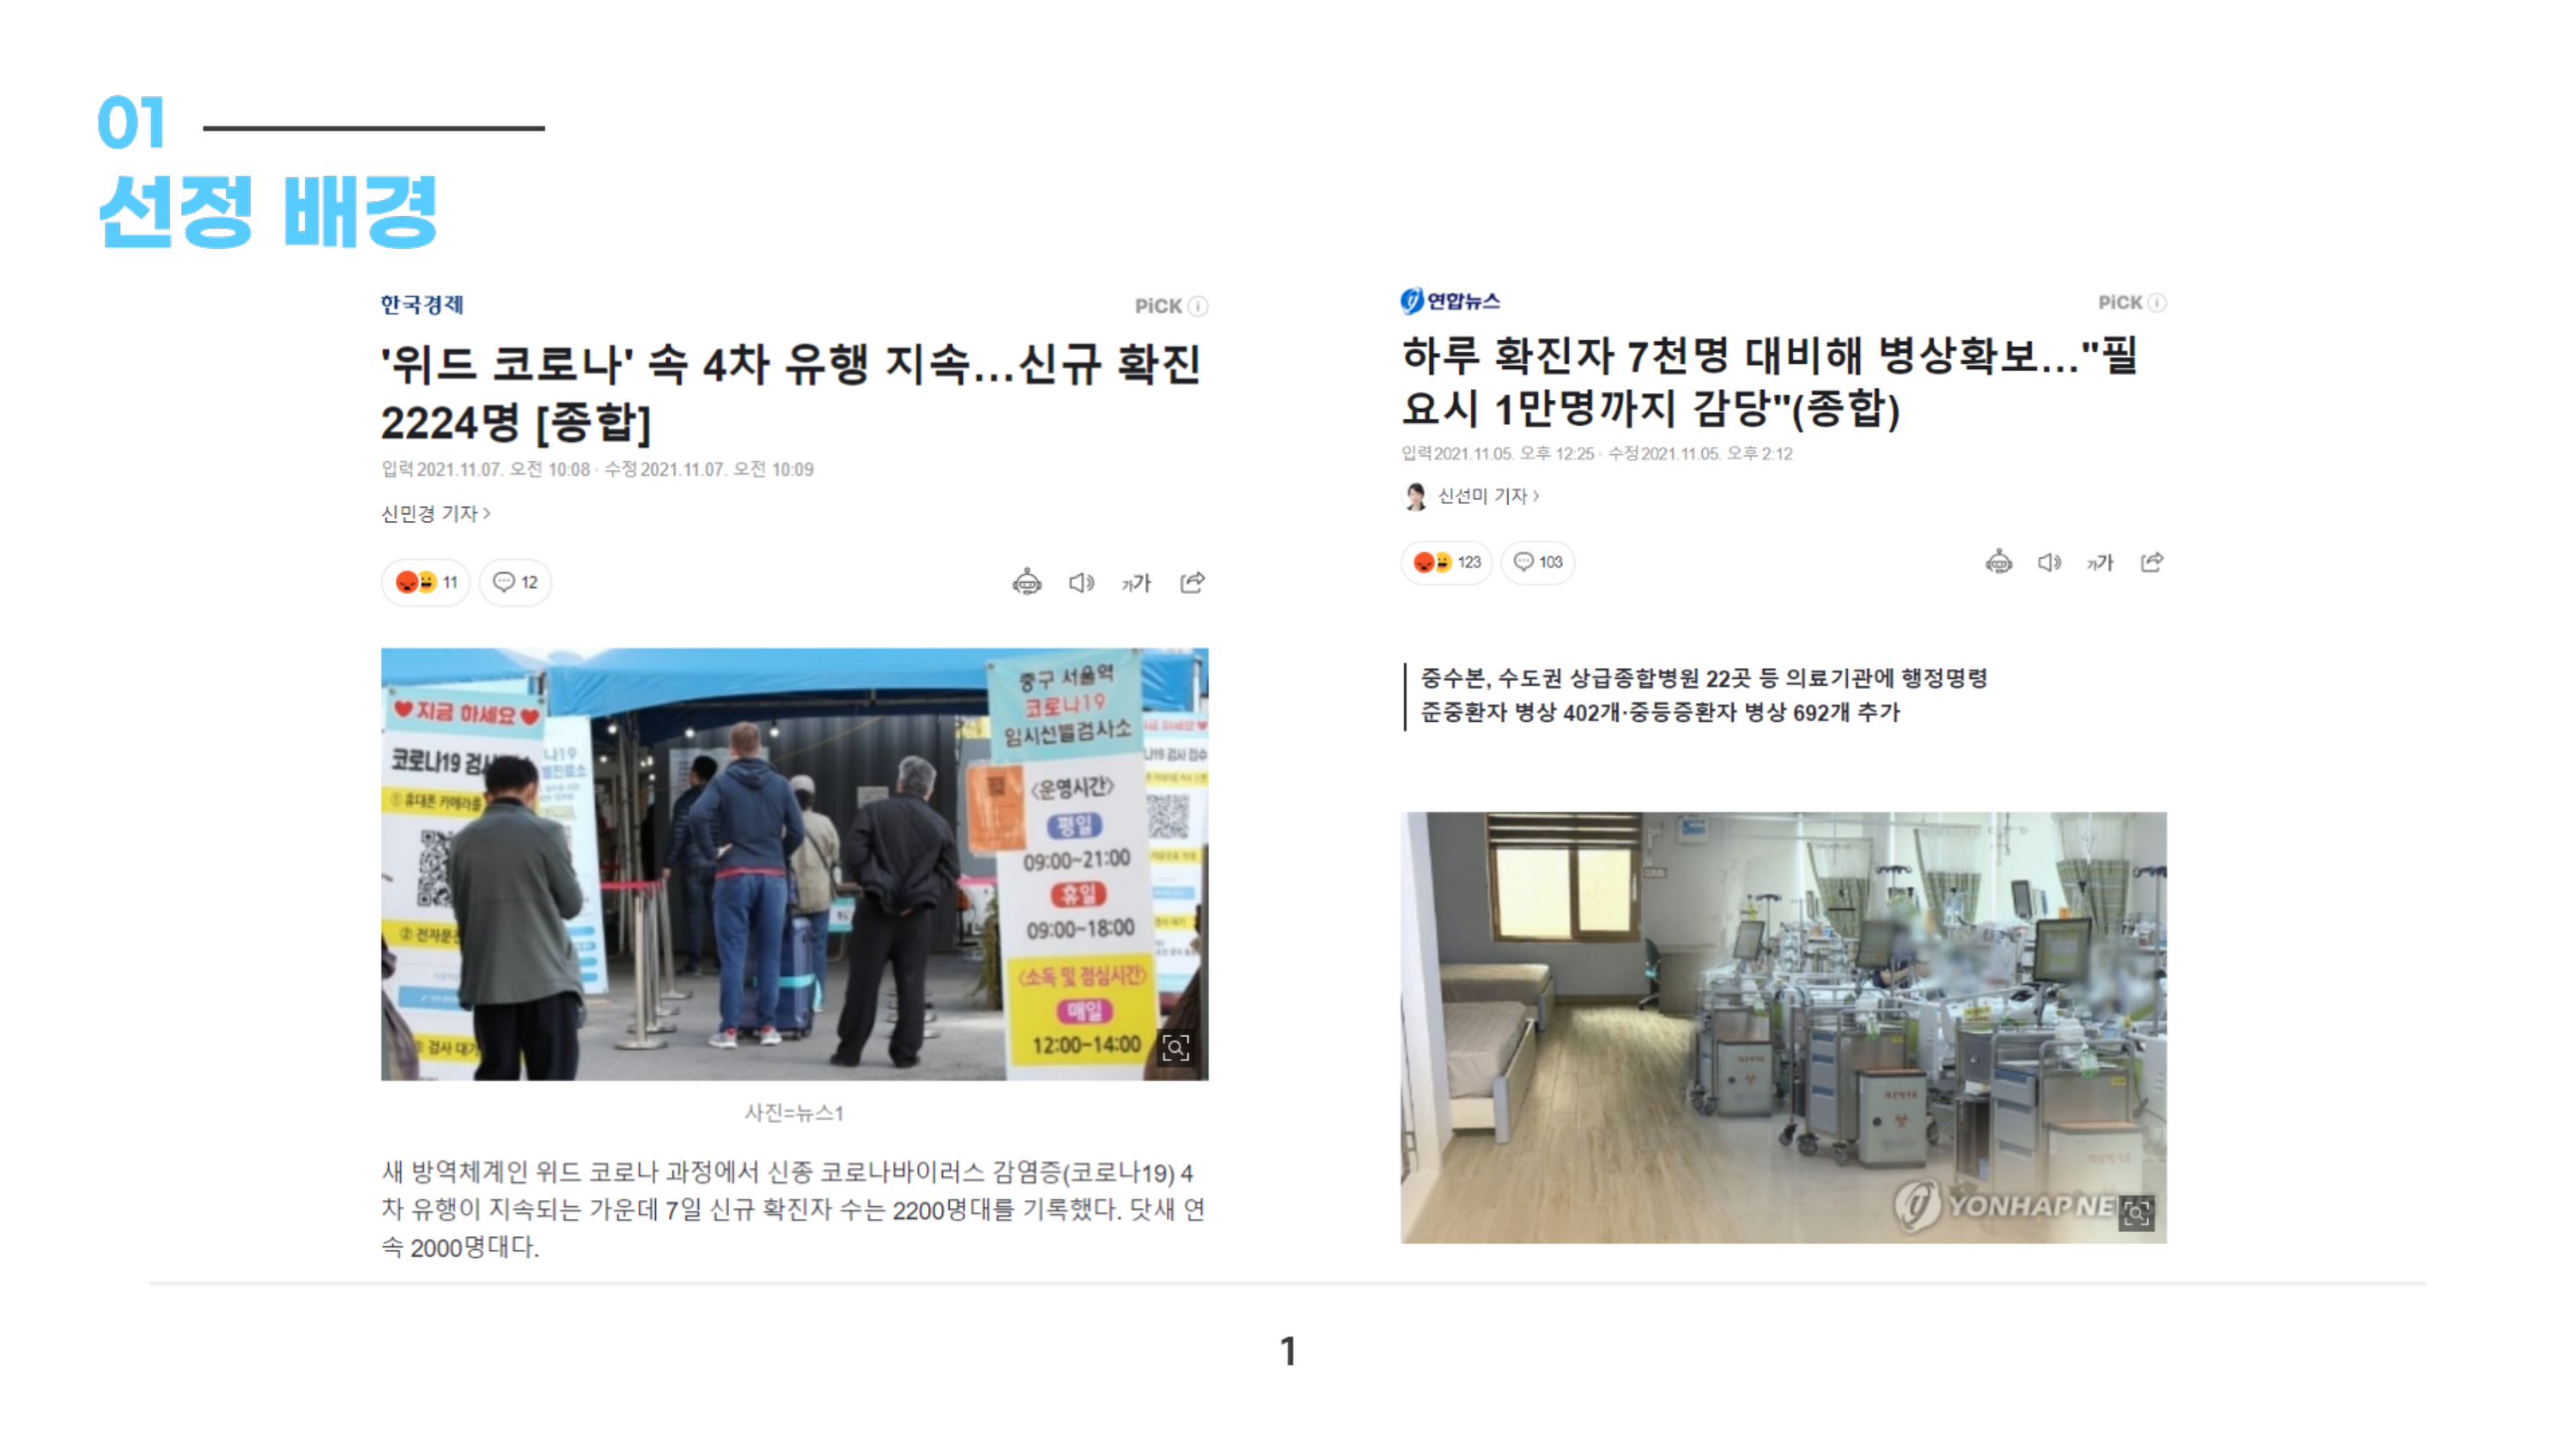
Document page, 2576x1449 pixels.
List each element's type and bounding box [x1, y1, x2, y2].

picture [83, 76, 481, 318]
text_box [373, 277, 1233, 1270]
picture [1009, 1319, 1322, 1393]
text_box [202, 125, 545, 131]
text_box [1387, 280, 2172, 1251]
text_box [149, 1282, 2427, 1286]
